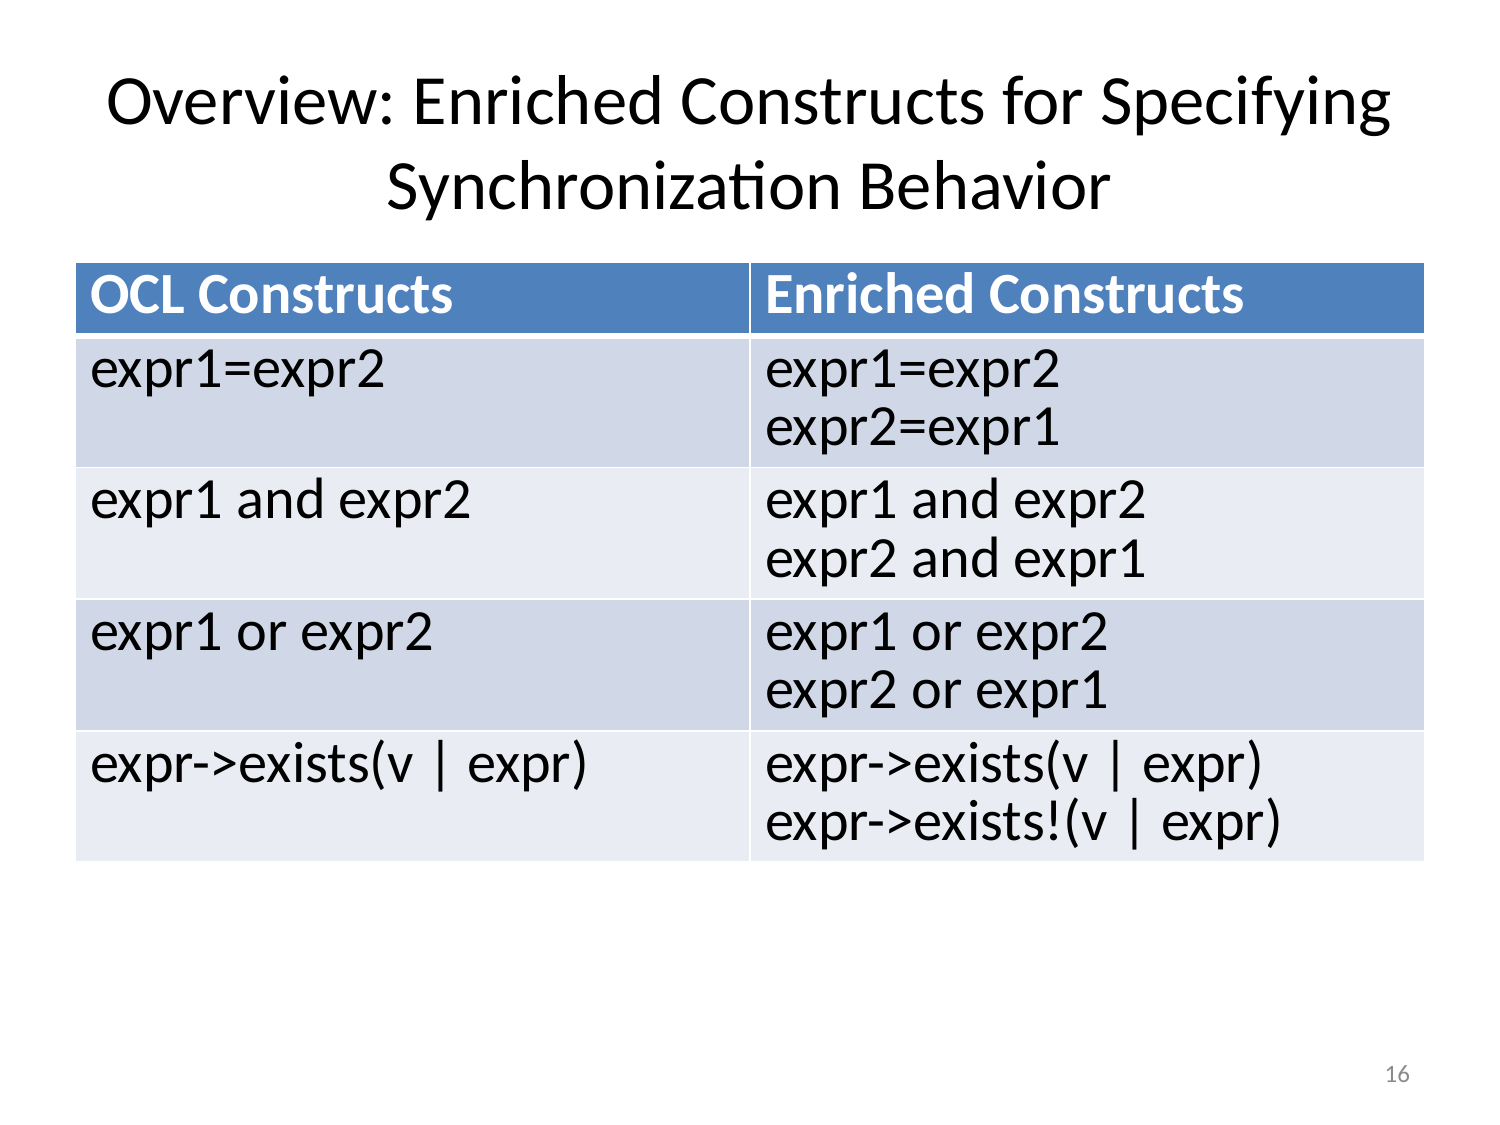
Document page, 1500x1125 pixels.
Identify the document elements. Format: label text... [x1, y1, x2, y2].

table_cell expr1 or expr2 [76, 600, 749, 730]
table_cell expr->exists(v | expr) [76, 732, 749, 861]
table_header Enriched Constructs [751, 263, 1424, 333]
title Overview: Enriched Constructs for Specifying Synchronization Behavior [75, 45, 1425, 233]
table_cell expr1=expr2 [76, 339, 749, 467]
table_cell expr1 or expr2 expr2 or expr1 [751, 600, 1424, 730]
table_header OCL Constructs [76, 263, 749, 333]
table_cell expr1 and expr2 [76, 468, 749, 598]
table_cell expr1 and expr2 expr2 and expr1 [751, 468, 1424, 598]
table_cell expr1=expr2 expr2=expr1 [751, 339, 1424, 467]
table_cell expr->exists(v | expr) expr->exists!(v | expr) [751, 732, 1424, 861]
slide_number 16 [1074, 1042, 1425, 1103]
